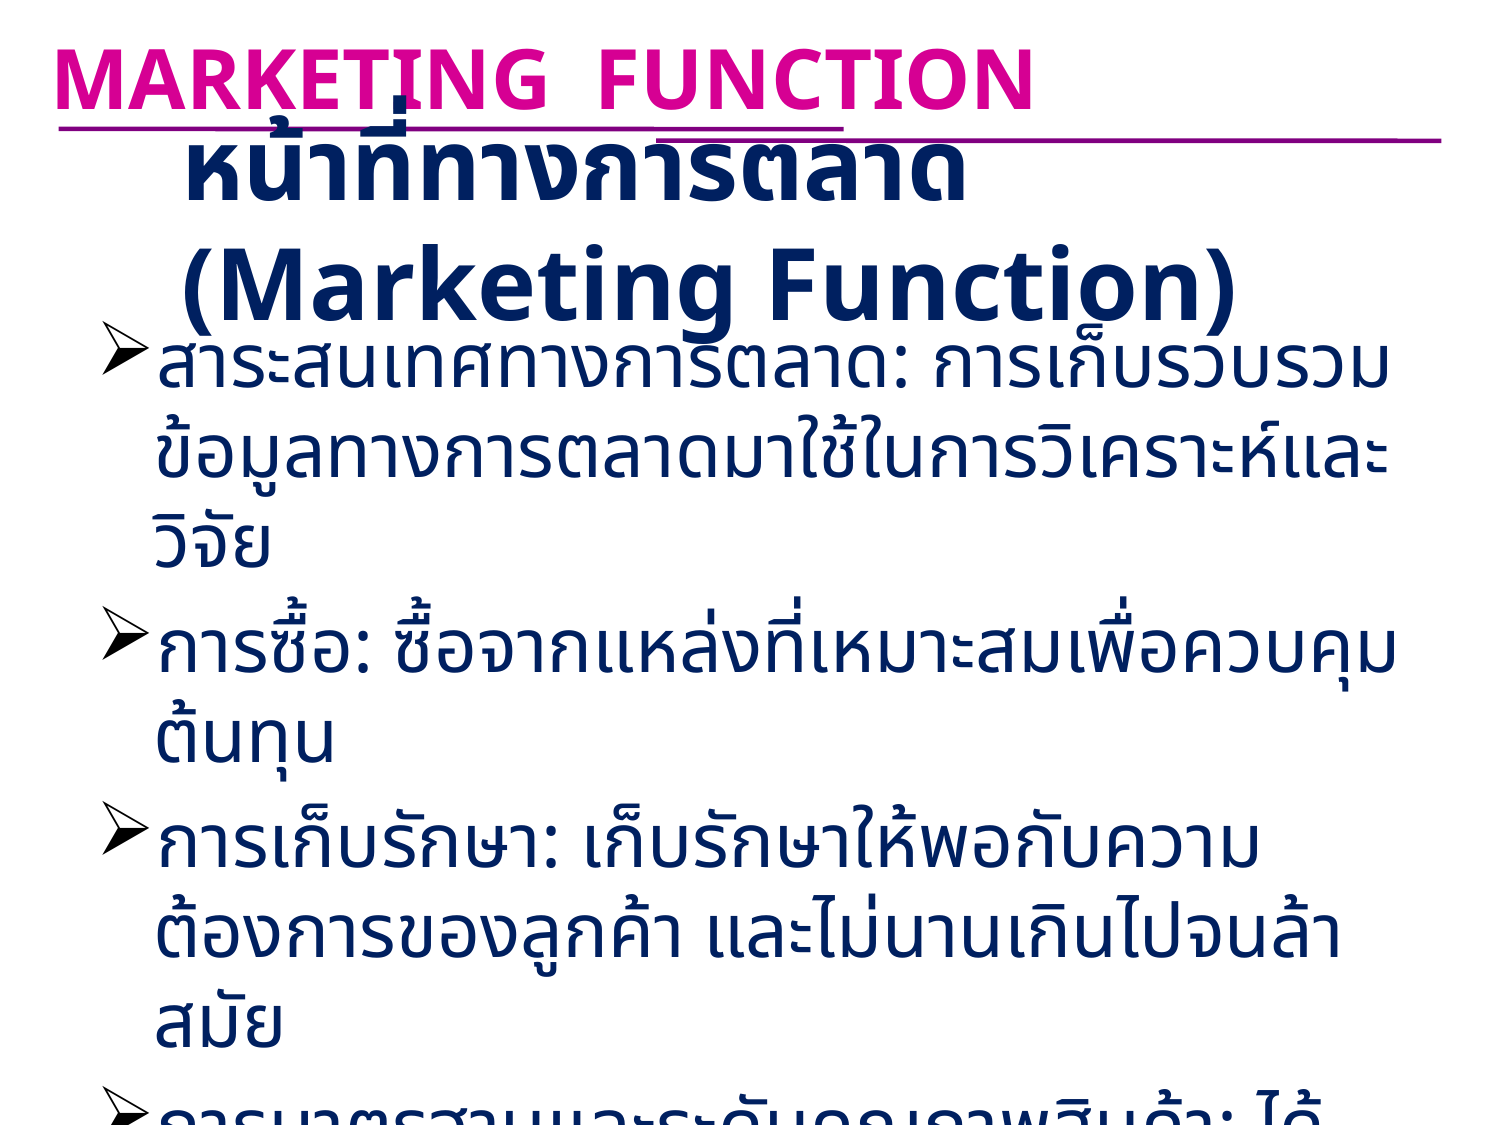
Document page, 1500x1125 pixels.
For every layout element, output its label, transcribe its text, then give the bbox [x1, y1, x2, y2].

text_box สาระสนเทศทางการตลาด: การเก็บรวบรวมข้อมูลทางการตลาดมาใช้ในการวิเคราะห์และวิจัย การซื้อ: ซื้อจากแหล่งที่เหมาะสมเพื่อควบคุมต้นทุน การเก็บรักษา: เก็บรักษาให้พอกับความต้องการของลูกค้า และไม่นานเกินไปจนล้าสมัย การมาตรฐานและระดับคุณภาพสินค้า: ได้มาตรฐาน, ตรงความต้องการลูกค้า [81, 304, 1430, 1055]
text_box MARKETING FUNCTION [35, 11, 1454, 141]
title หน้าที่ทางการตลาด (Marketing Function) [166, 137, 1442, 348]
title หน้าที่ทางการตลาด (Marketing Function) [166, 92, 1442, 140]
